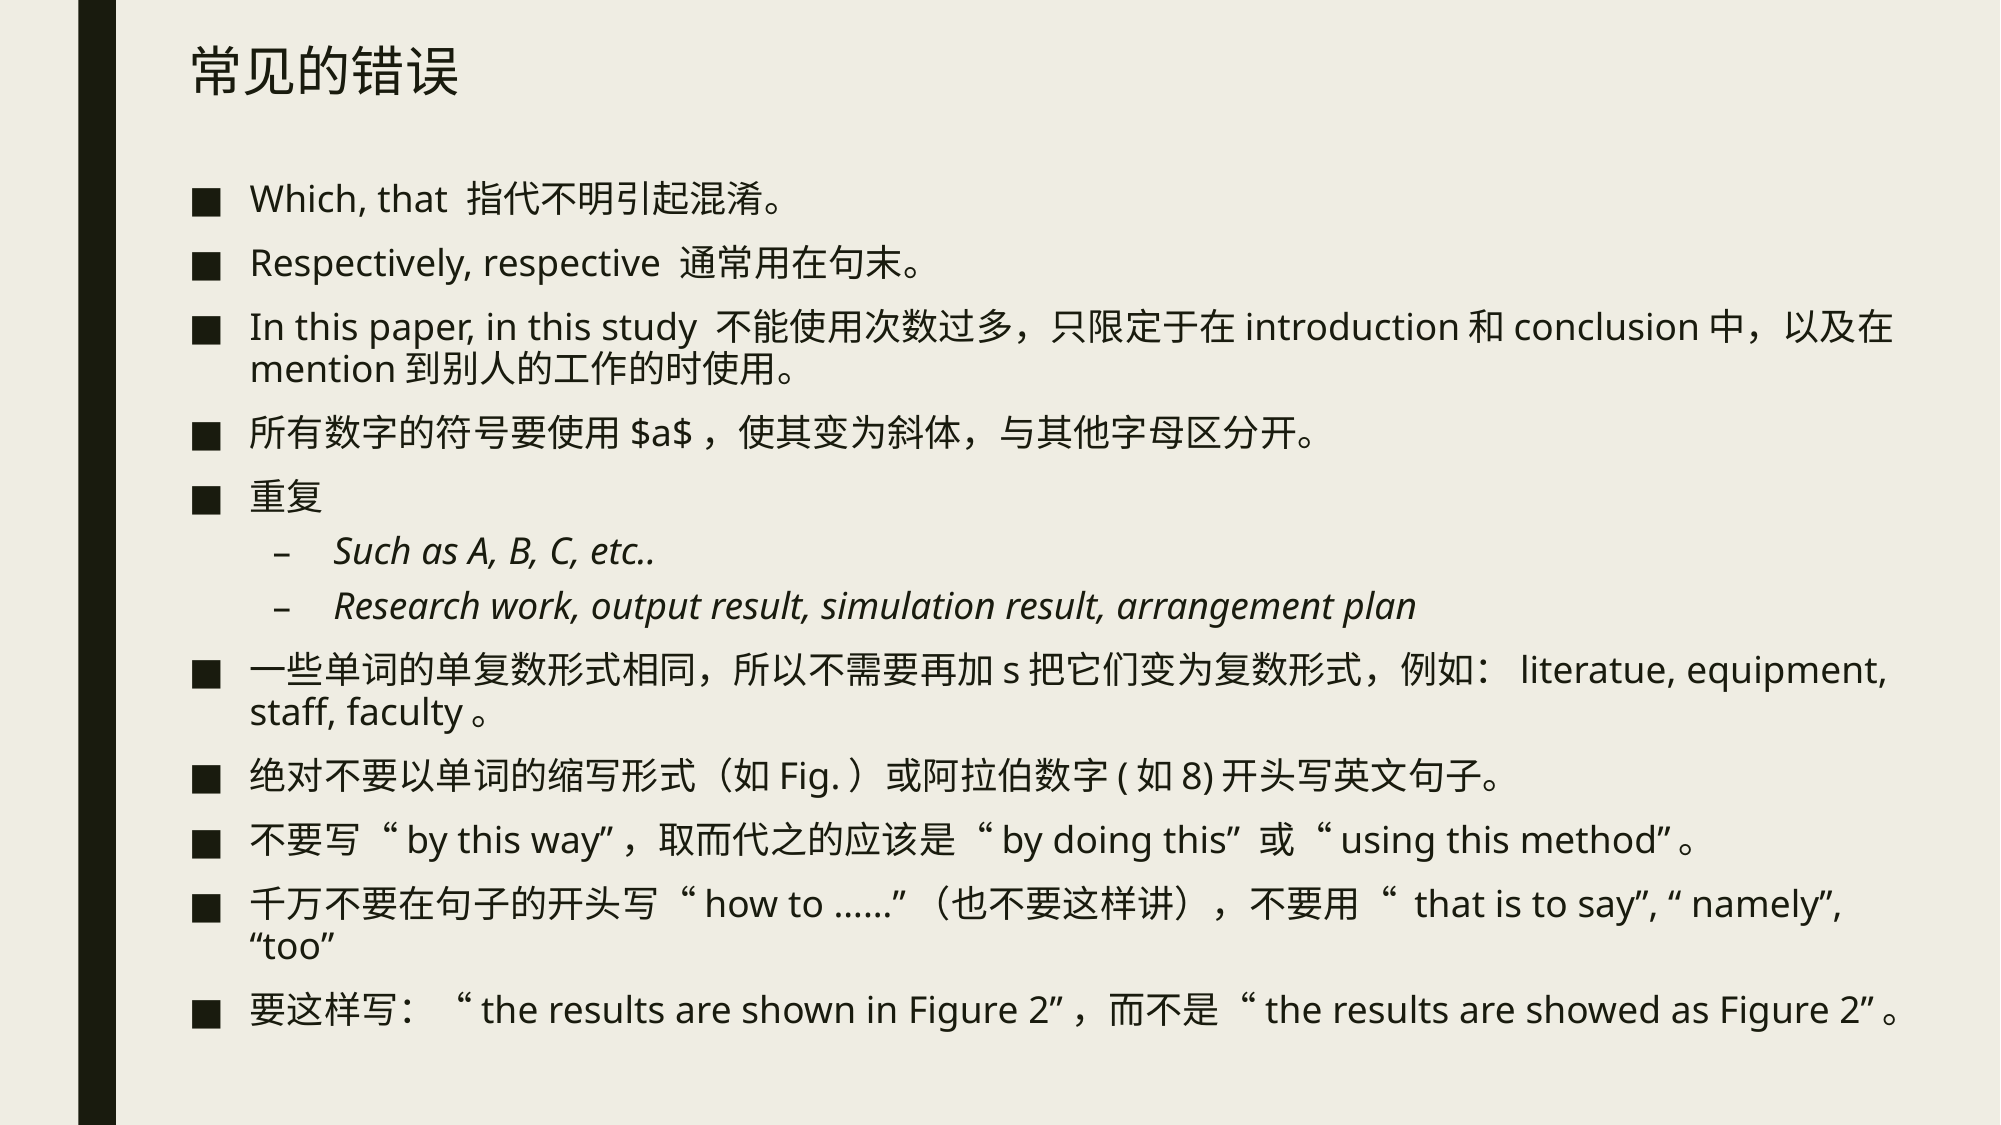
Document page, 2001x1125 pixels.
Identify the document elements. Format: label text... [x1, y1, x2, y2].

title 常见的错误 [174, 37, 1749, 111]
list Which, that 指代不明引起混淆。 Respectively, respective 通常用在句末。 In this paper, in this study 不能使用次数过多，只限定于在introduction和conclusion中，以及在mention到别人的工作的时使用。 所有数字的符号要使用$a$，使其变为斜体，与其他字母区分开。 重复 Such as A, B, C, etc.. Research work, output result, simulation result, arrangement plan 一些单词的单复数形式相同，所以不需要再加s把它们变为复数形式，例如：literatue, equipment, staff, faculty。 绝对不要以单词的缩写形式（如Fig.）或阿拉伯数字(如8)开头写英文句子。 不要写“by this way”，取而代之的应该是“by doing this” 或“using this method”。 千万不要在句子的开头写“how to ……”（也不要这样讲），不要用“ that is to say”, “ namely”, “too” 要这样写：“the results are shown in Figure 2”，而不是“the results are showed as Figure 2”。 [174, 171, 1949, 1062]
